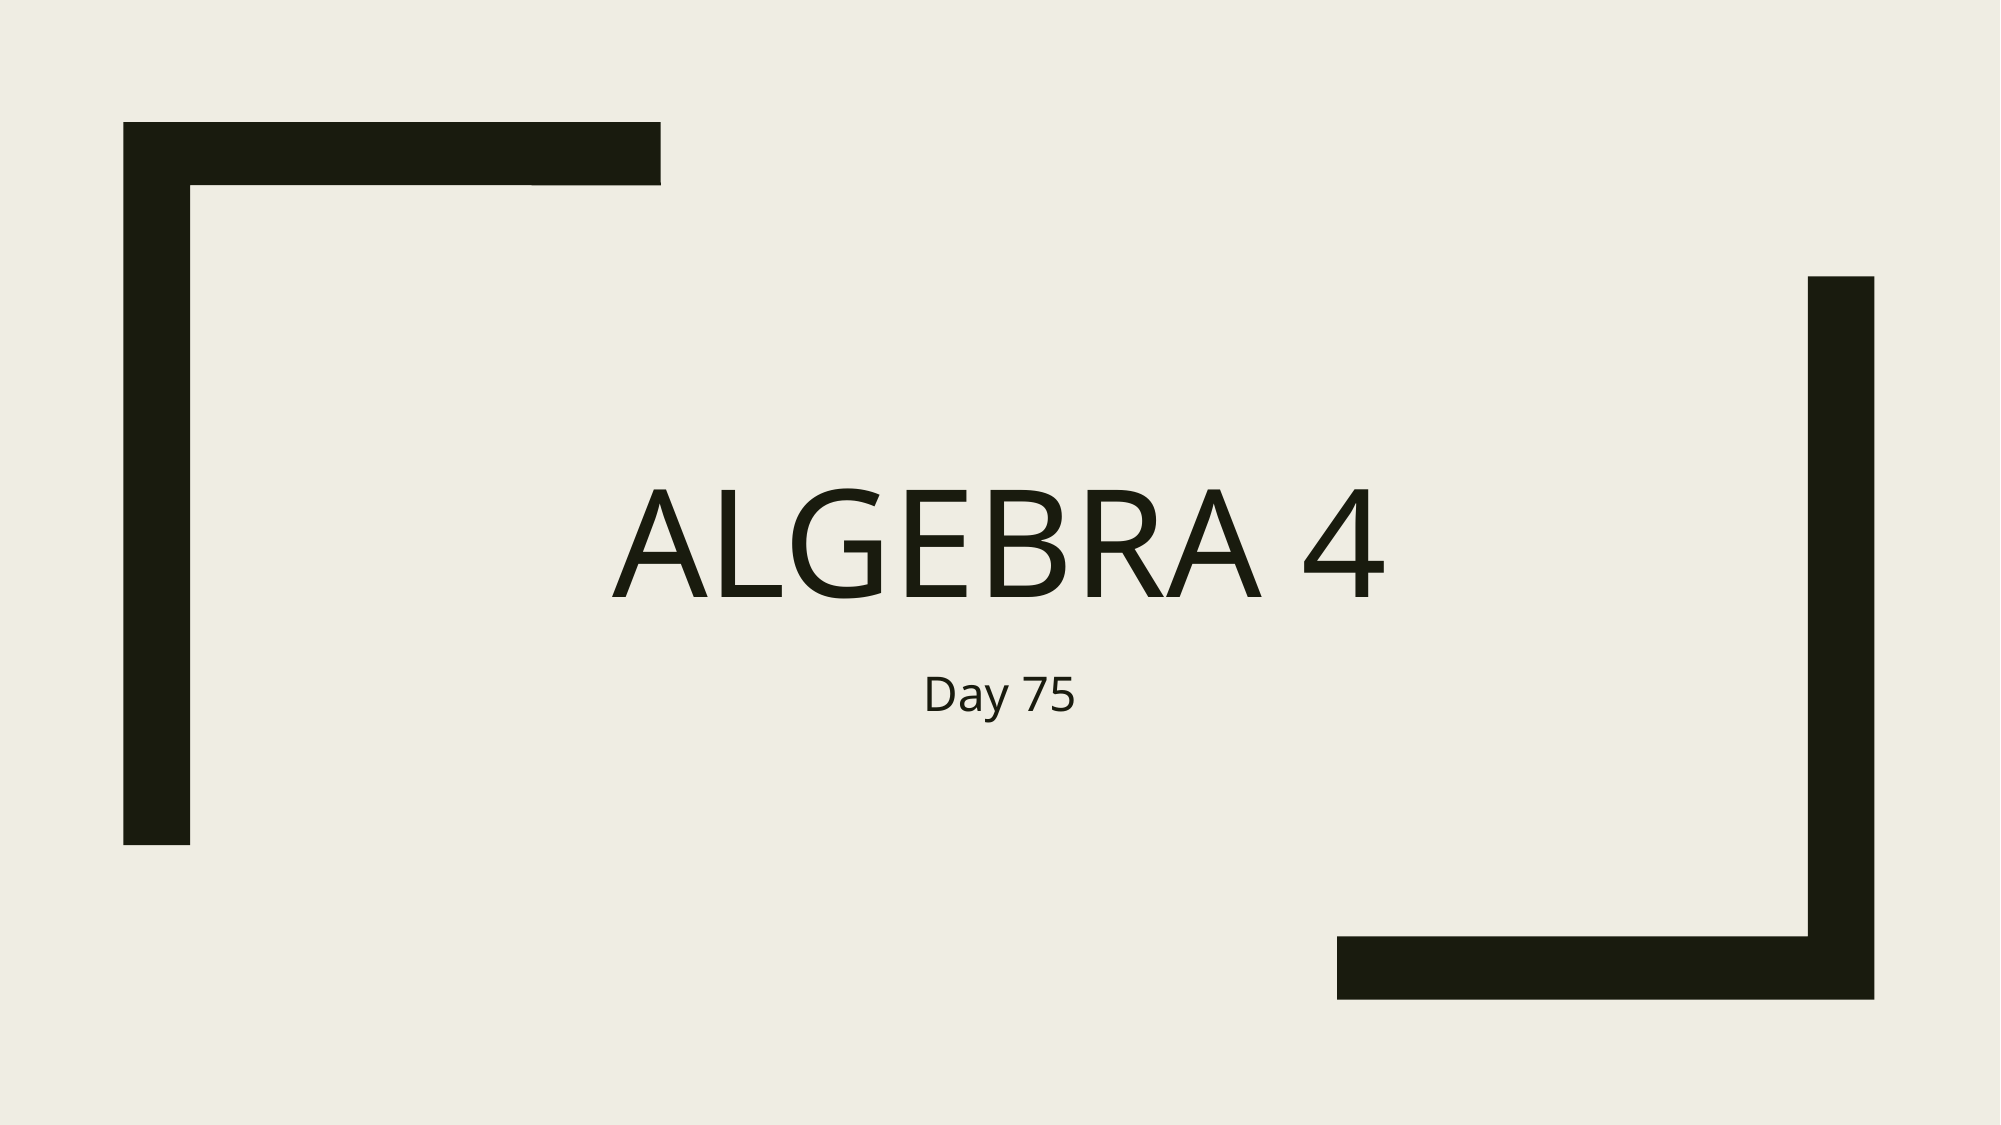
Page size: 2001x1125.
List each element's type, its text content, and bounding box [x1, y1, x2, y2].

title Algebra 4 [314, 293, 1686, 638]
subtitle Day 75 [439, 649, 1561, 828]
